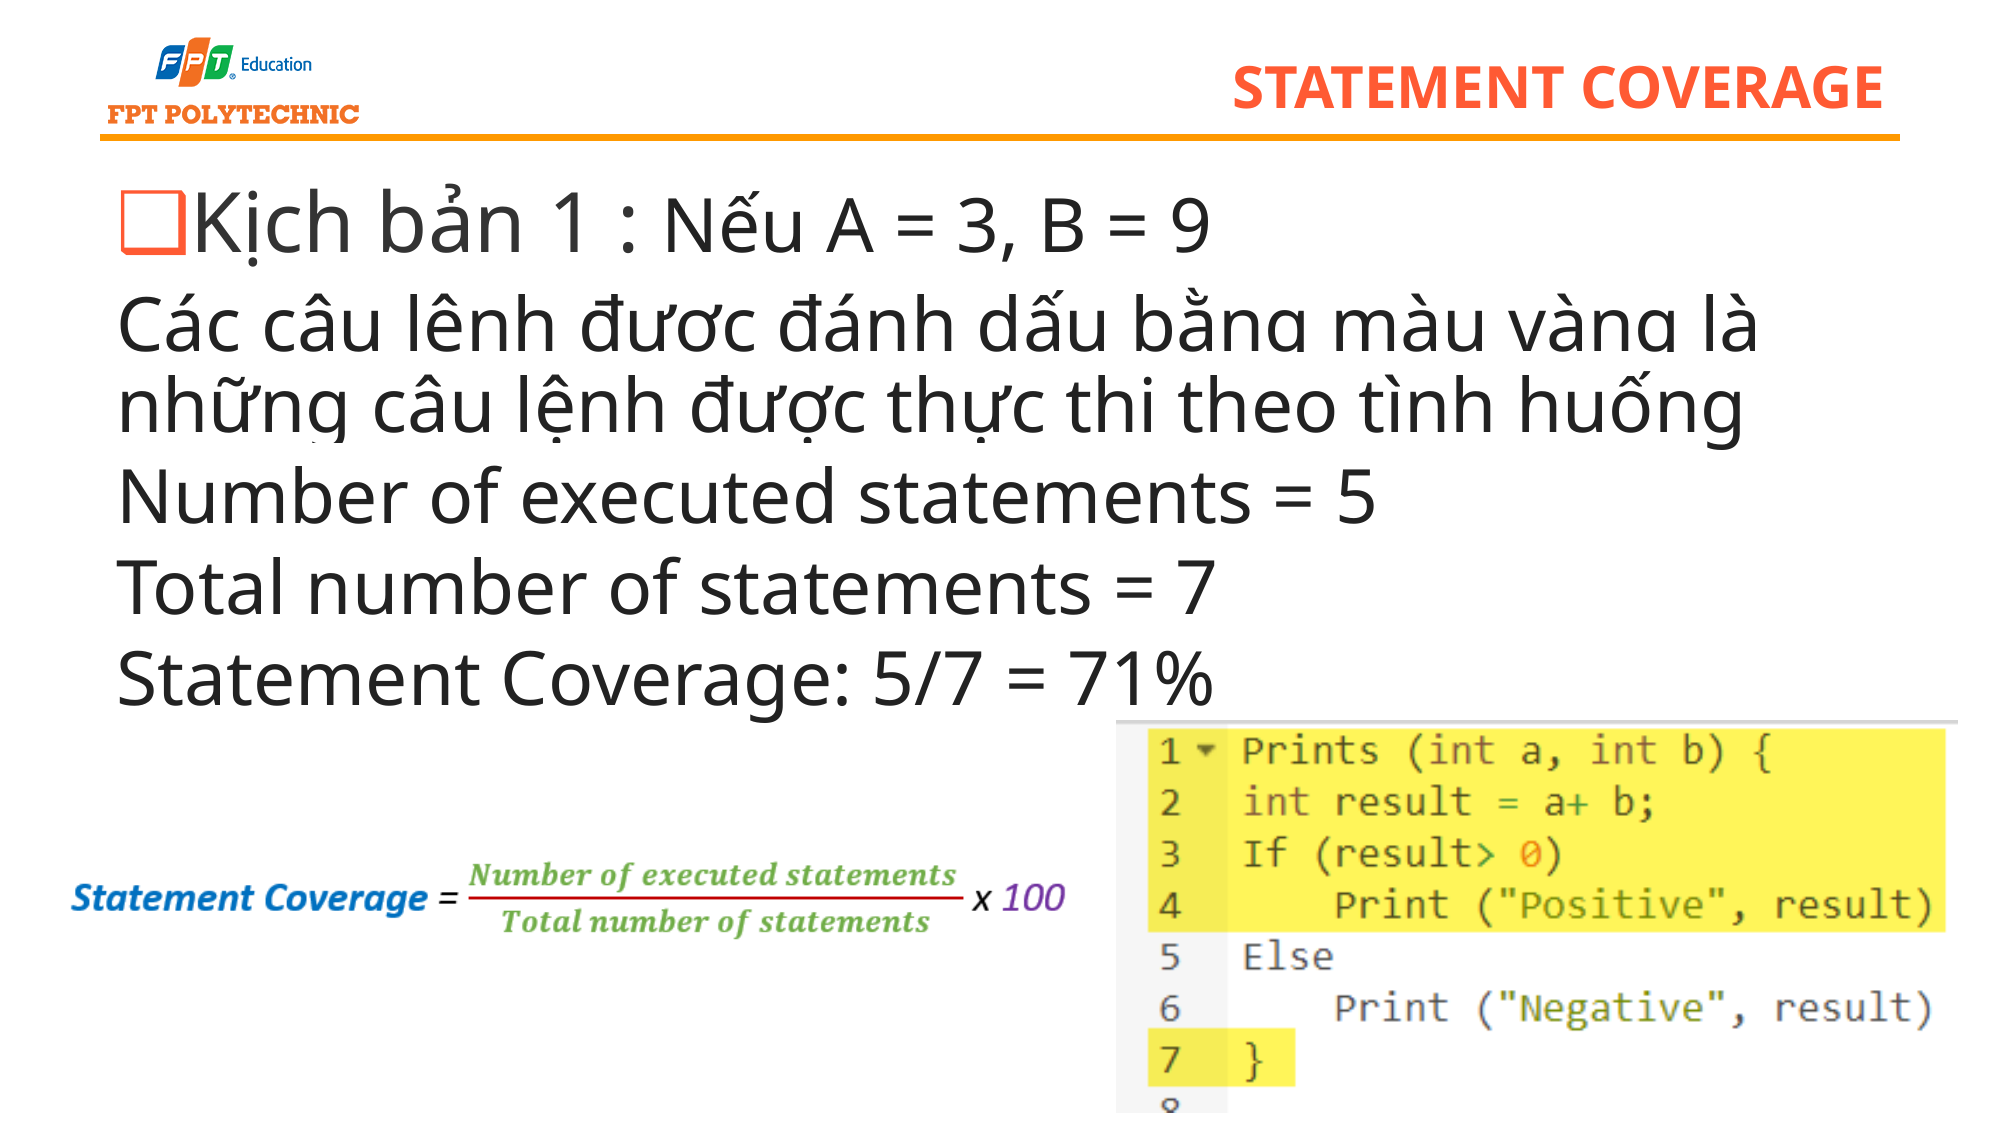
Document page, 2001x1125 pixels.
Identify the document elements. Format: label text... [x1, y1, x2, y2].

title statement coverage [366, 45, 1900, 125]
picture [60, 850, 1075, 945]
picture [99, 135, 367, 143]
picture [1116, 720, 1958, 1114]
text_box Các câu lệnh được đánh dấu bằng màu vàng là những câu lệnh được thực thi theo tình huống Number of executed statements = 5 Total number of statements = 7 Statement Coverage: 5/7 = 71% [101, 279, 1958, 1114]
picture [99, 25, 367, 134]
text_box Kịch bản 1 : Nếu A = 3, B = 9 [101, 153, 1900, 284]
